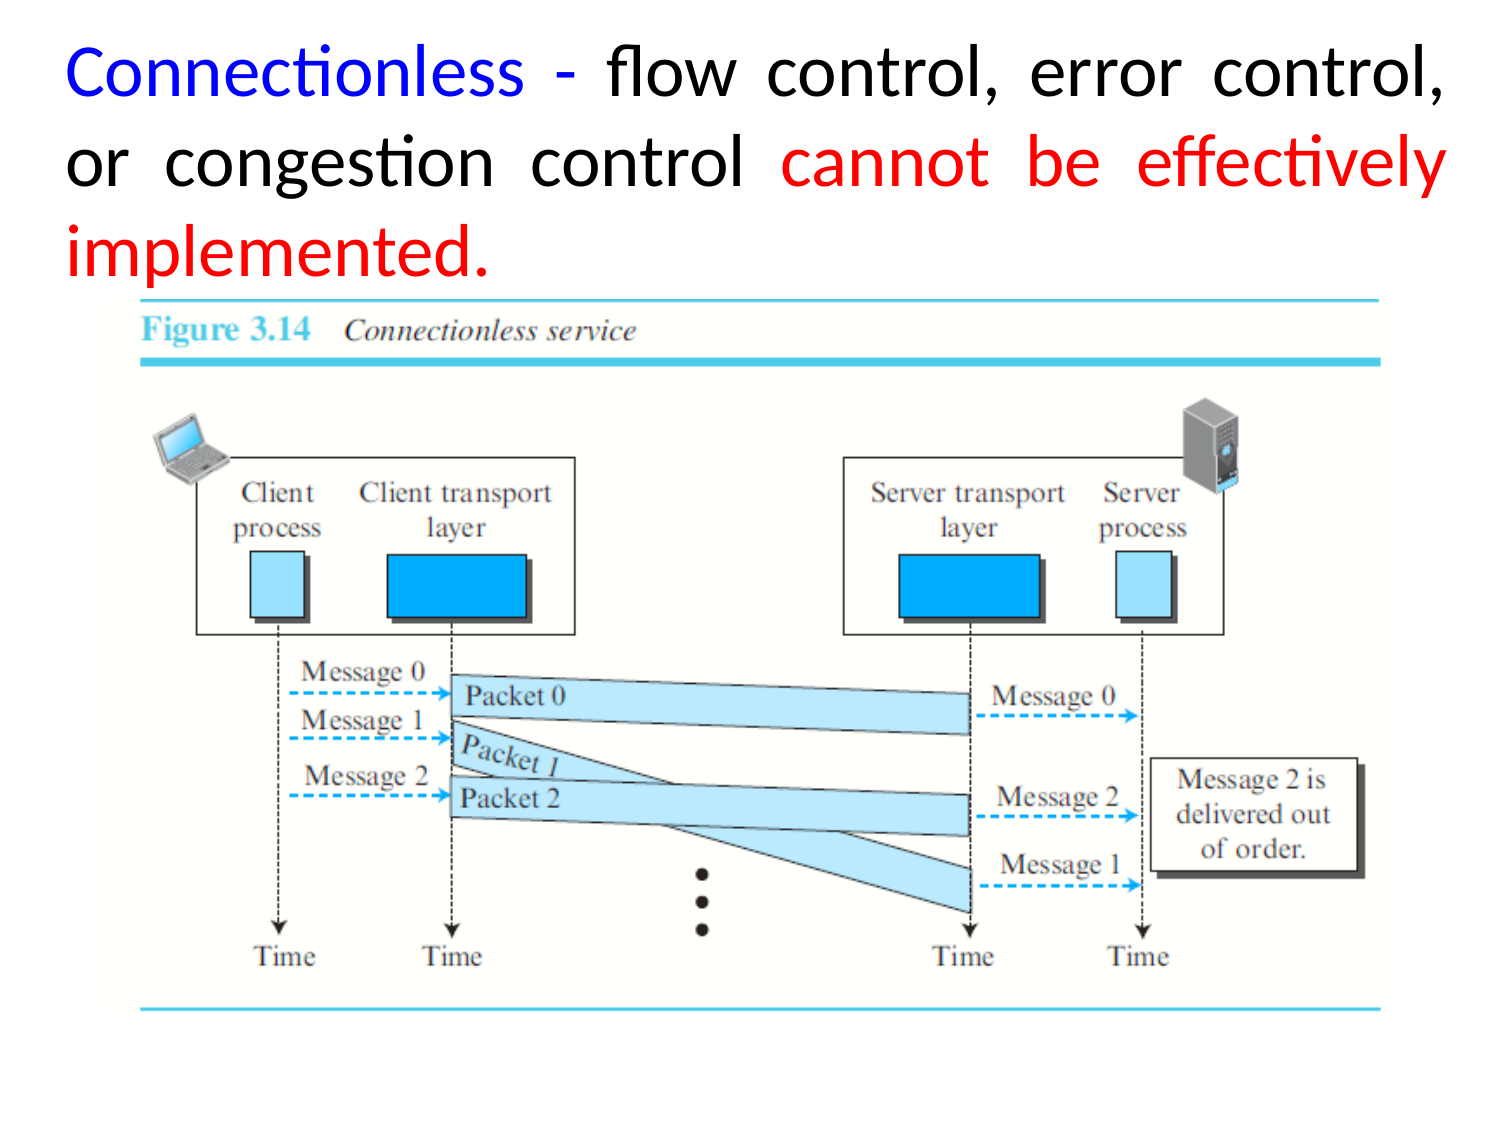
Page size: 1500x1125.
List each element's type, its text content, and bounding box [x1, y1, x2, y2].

picture [99, 299, 1389, 1013]
title Connectionless - flow control, error control, or congestion control cannot be effectively implemented. [50, 24, 1463, 288]
